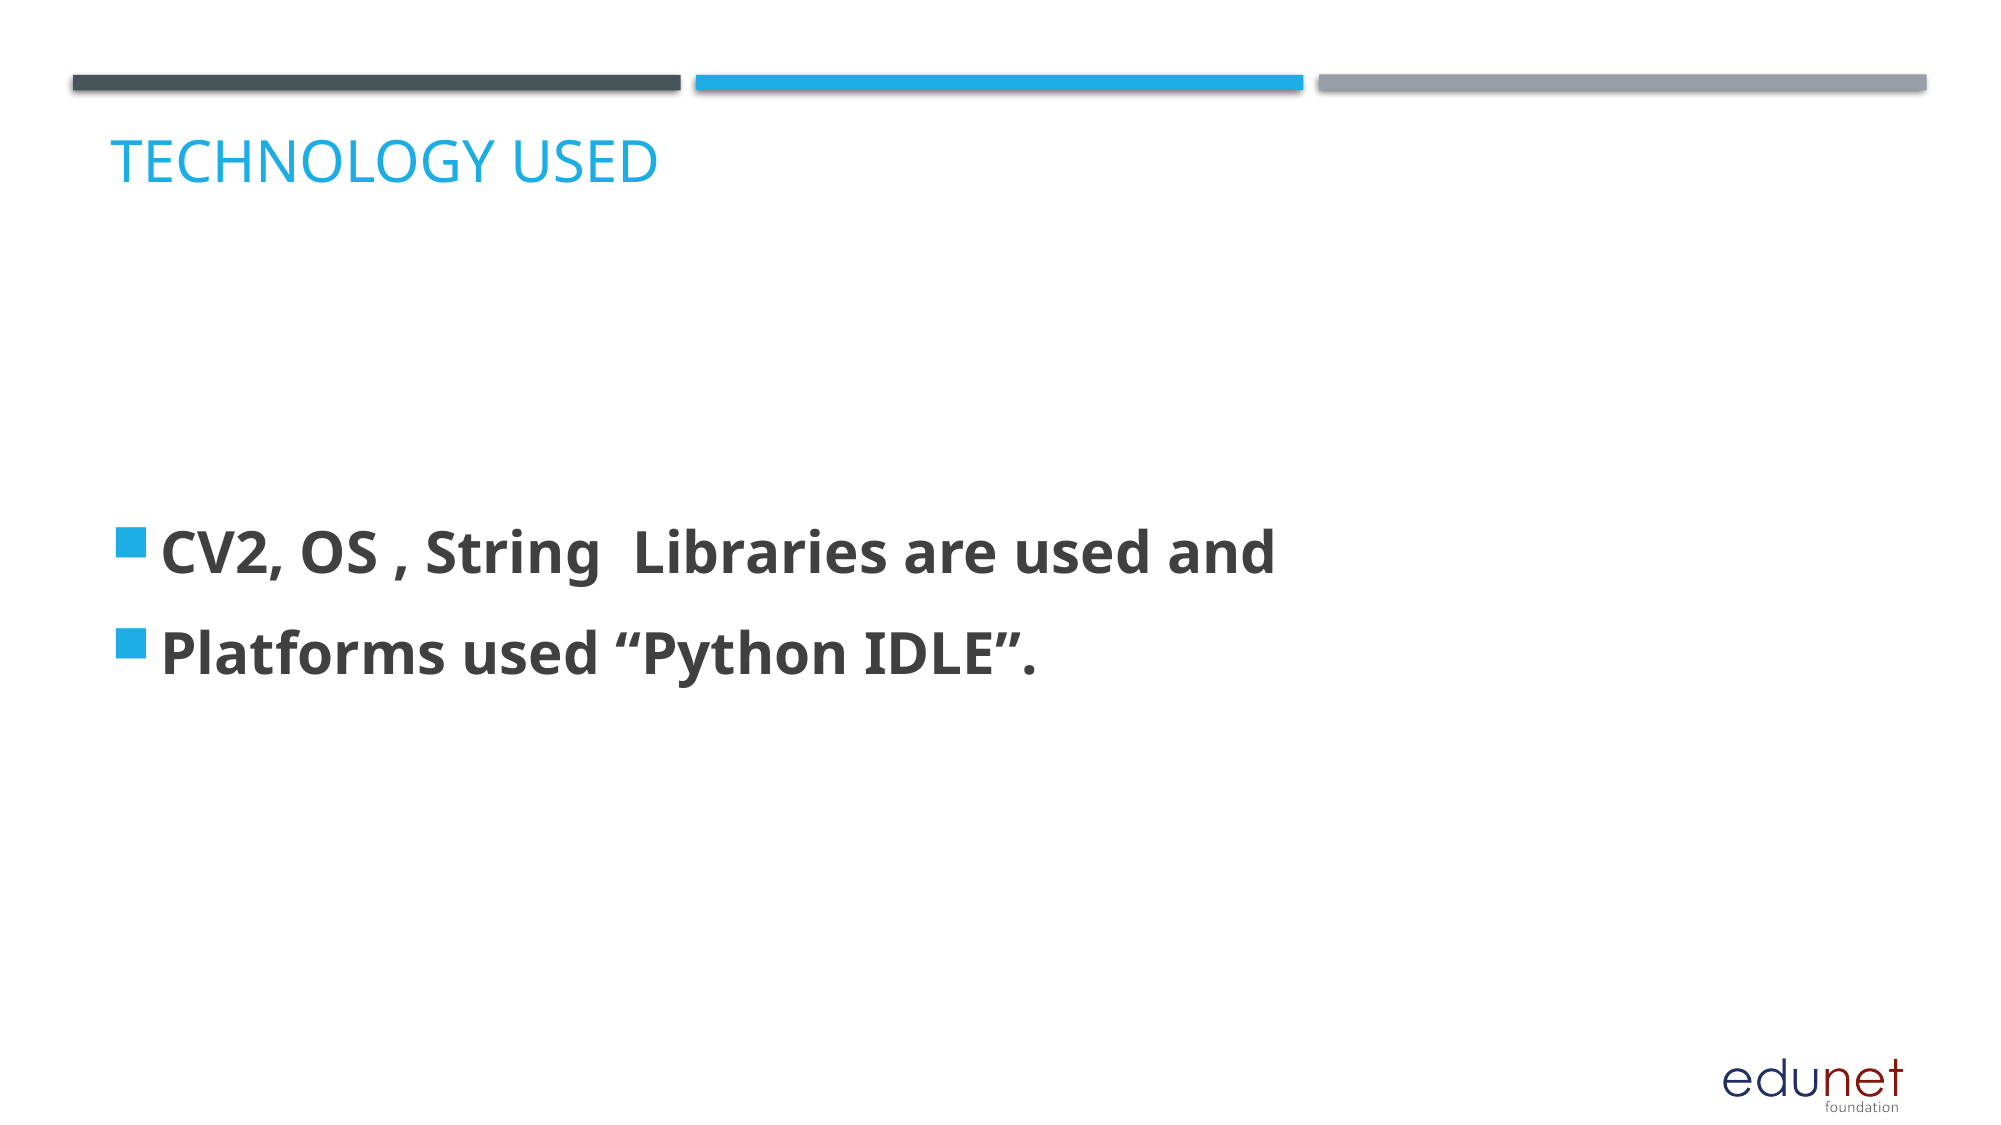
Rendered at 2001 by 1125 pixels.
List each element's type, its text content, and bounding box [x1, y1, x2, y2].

list CV2, OS , String Libraries are used and Platforms used “Python IDLE”. [95, 213, 1905, 981]
title Technology used [95, 115, 1905, 203]
picture [1719, 1056, 1905, 1116]
